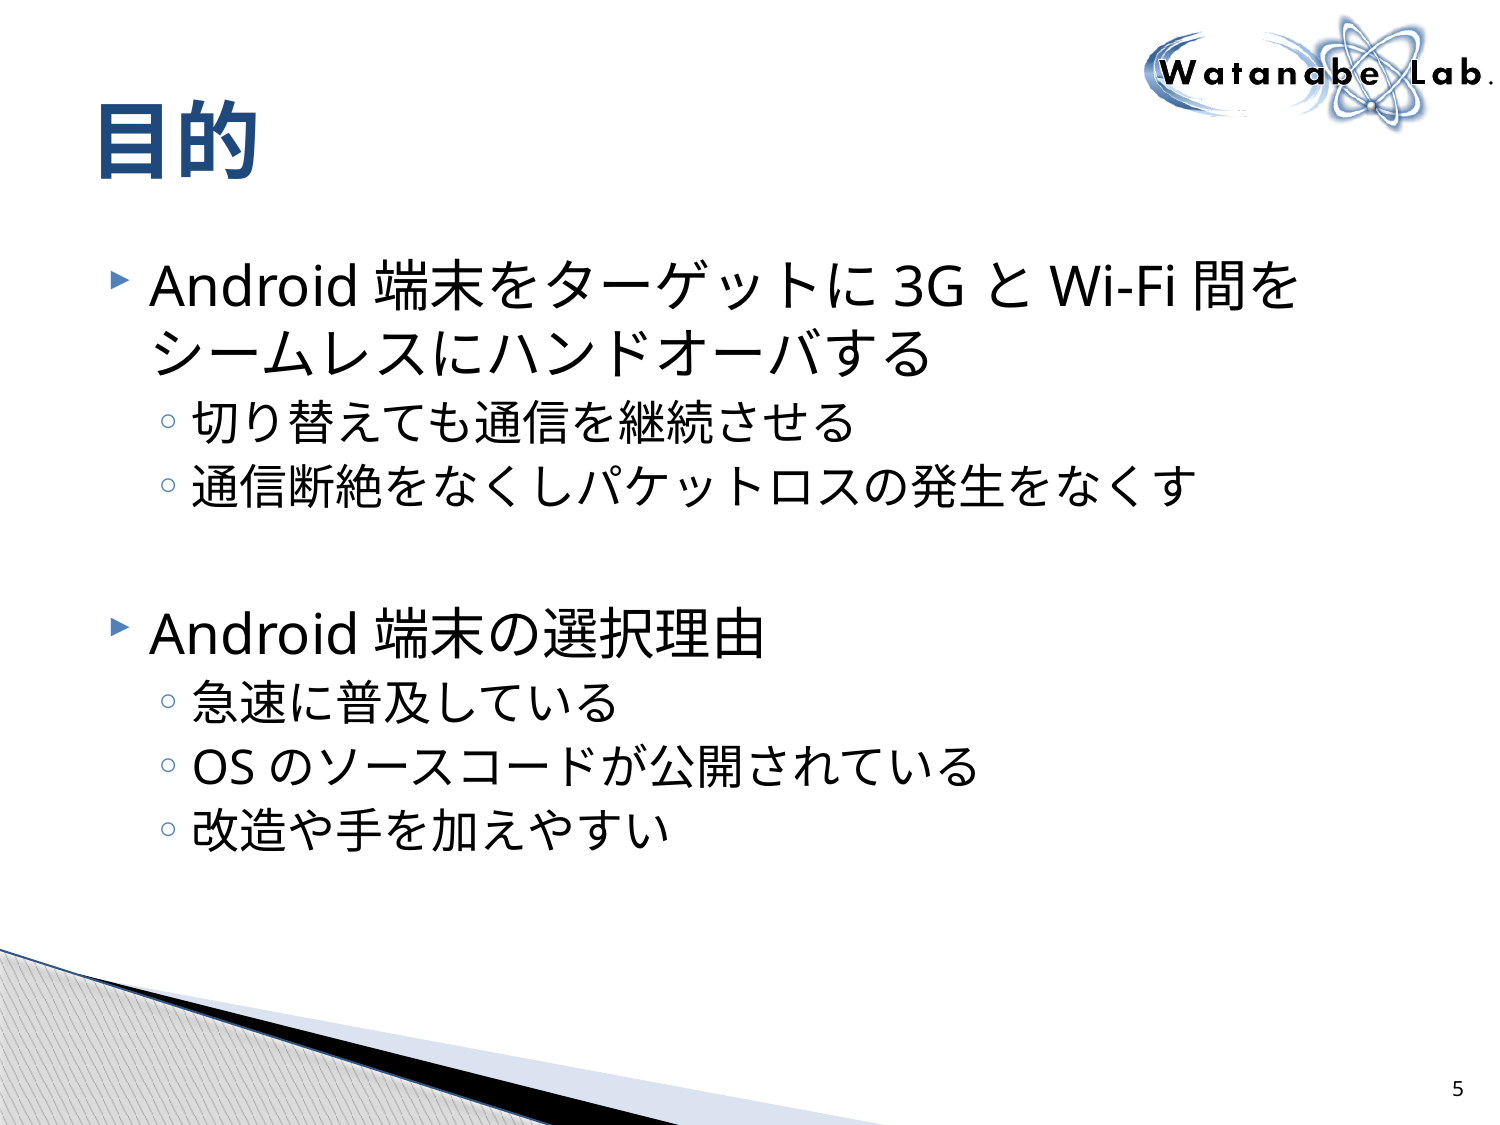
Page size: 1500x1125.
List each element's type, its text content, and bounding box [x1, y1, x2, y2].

title 目的 [75, 45, 1427, 233]
slide_number 5 [1418, 1051, 1479, 1112]
list Android端末をターゲットに3GとWi-Fi間を シームレスにハンドオーバする 切り替えても通信を継続させる 通信断絶をなくしパケットロスの発生をなくす Android端末の選択理由 急速に普及している OSのソースコードが公開されている 改造や手を加えやすい [75, 243, 1425, 986]
